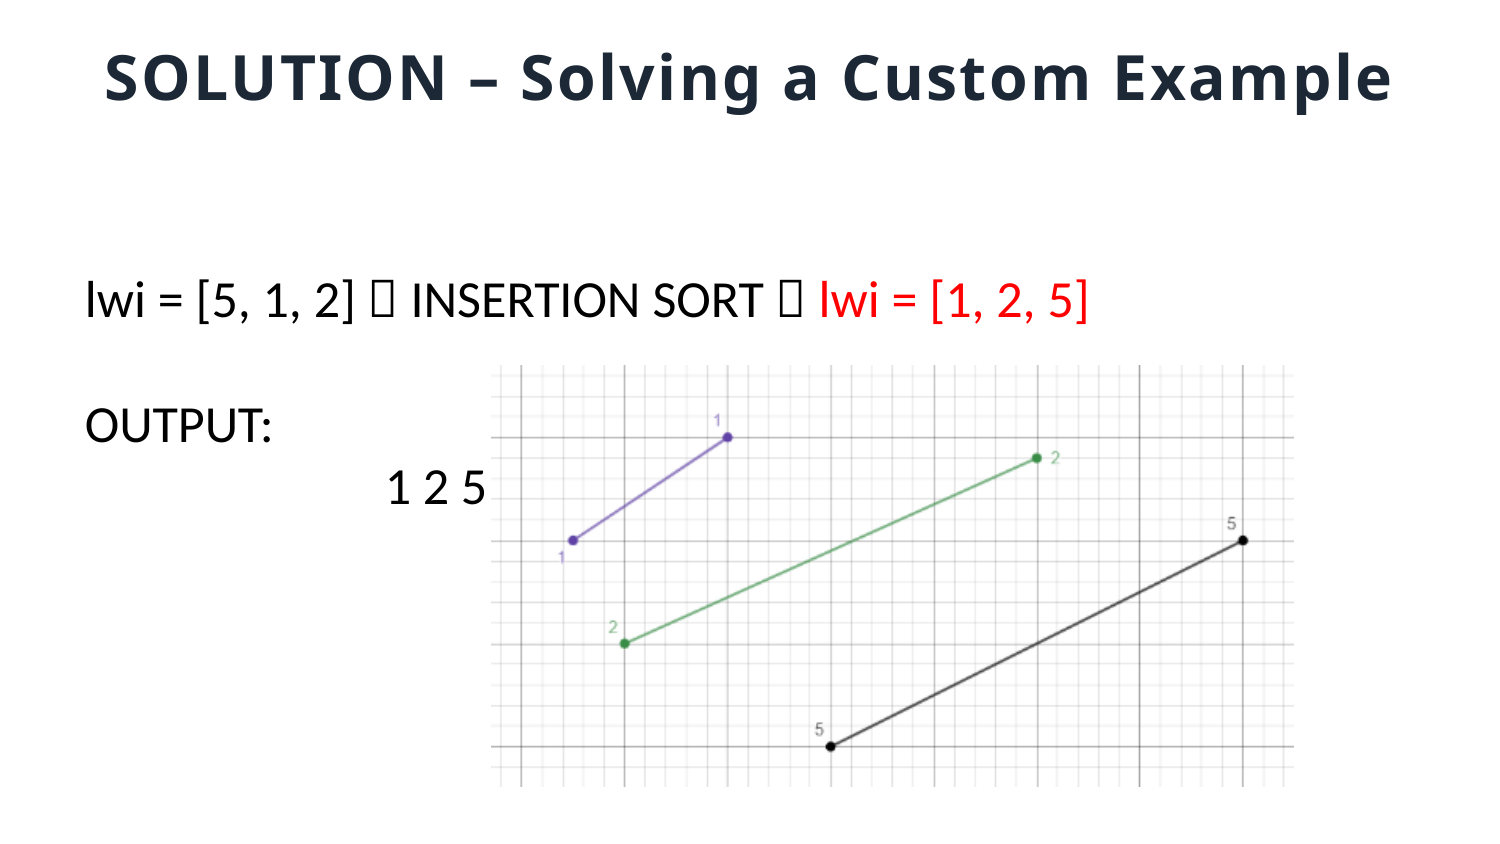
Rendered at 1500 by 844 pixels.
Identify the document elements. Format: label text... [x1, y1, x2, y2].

text_box lwi = [5, 1, 2]  INSERTION SORT  lwi = [1, 2, 5] OUTPUT: 1 2 5 [70, 258, 1426, 523]
picture [491, 365, 1294, 787]
text_box SOLUTION – Solving a Custom Example [0, 37, 1500, 113]
